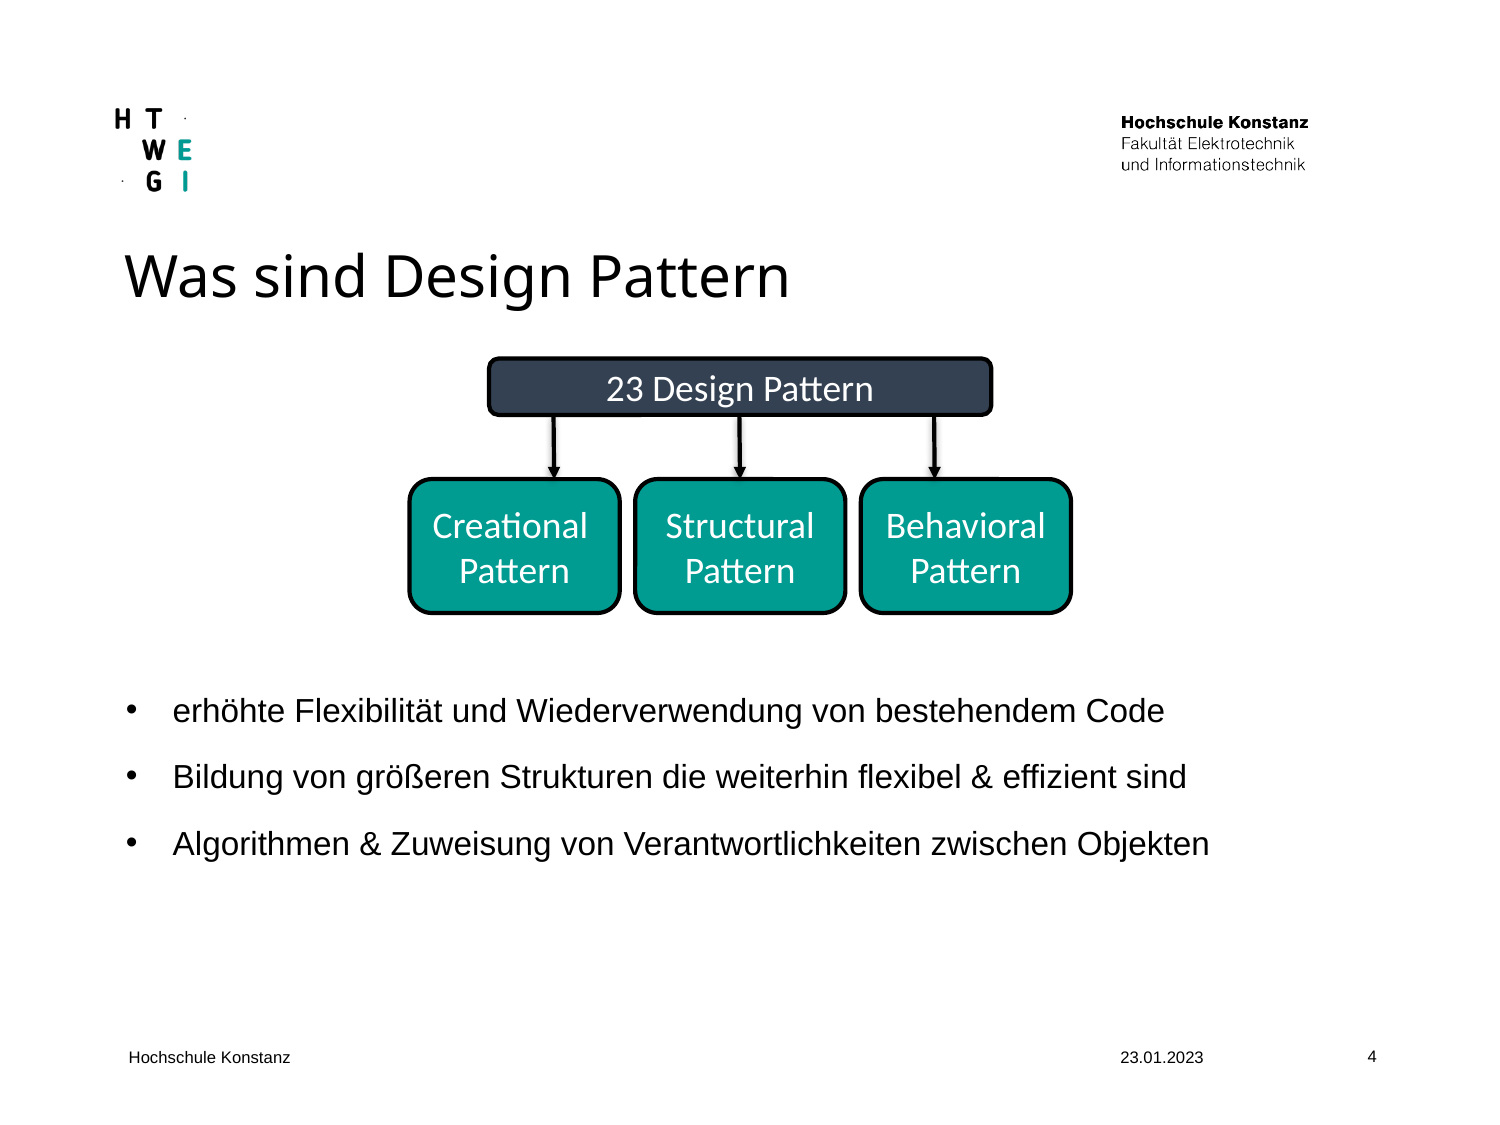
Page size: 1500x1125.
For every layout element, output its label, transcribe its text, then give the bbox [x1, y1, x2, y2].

picture [1059, 65, 1500, 317]
list Was sind Design Pattern [109, 231, 1374, 331]
picture [91, 87, 216, 212]
list erhöhte Flexibilität und Wiederverwendung von bestehendem Code Bildung von größeren Strukturen die weiterhin flexibel & effizient sind Algorithmen & Zuweisung von Verantwortlichkeiten zwischen Objekten [110, 335, 1375, 957]
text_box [409, 358, 1072, 614]
